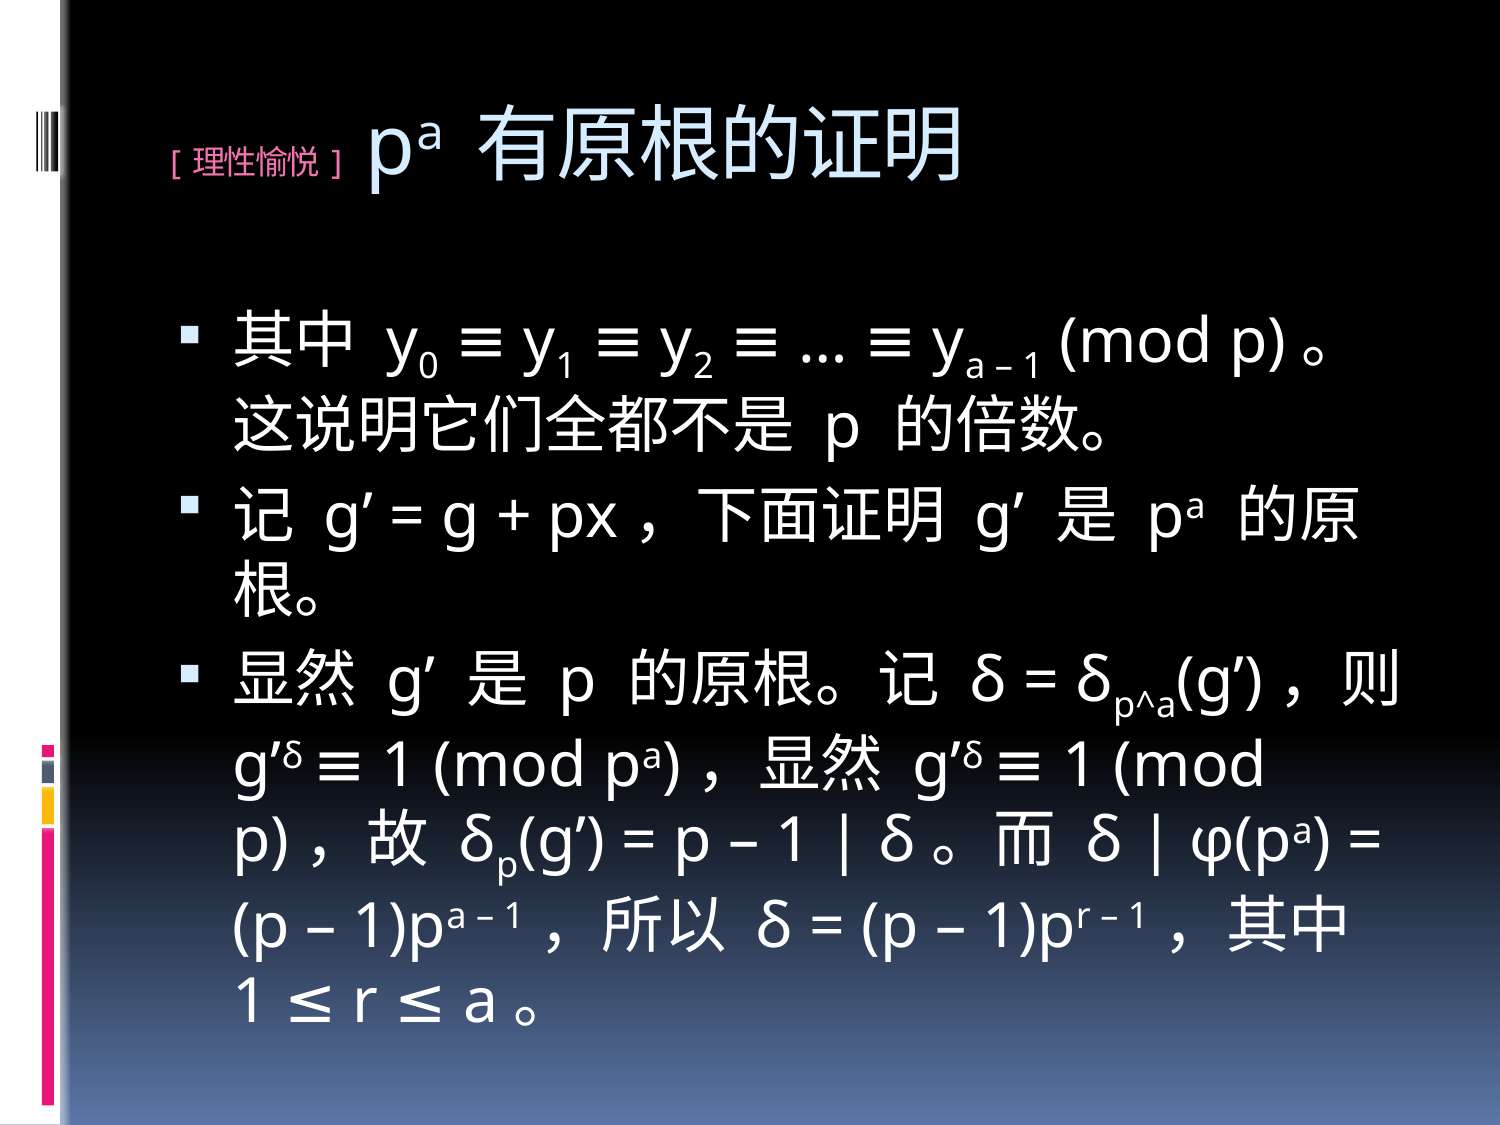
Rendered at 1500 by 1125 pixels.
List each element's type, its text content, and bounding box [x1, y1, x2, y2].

title [理性愉悦] pa 有原根的证明 [150, 83, 1425, 234]
list 其中 y0 ≡ y1 ≡ y2 ≡ … ≡ ya – 1 (mod p)。这说明它们全都不是 p 的倍数。 记 g’ = g + px，下面证明 g’ 是 pa 的原根。 显然 g’ 是 p 的原根。记 δ = δp^a(g’)，则 g’δ ≡ 1 (mod pa)，显然 g’δ ≡ 1 (mod p)，故 δp(g’) = p – 1 | δ。而 δ | φ(pa) = (p – 1)pa – 1，所以 δ = (p – 1)pr – 1，其中 1 ≤ r ≤ a。 [150, 292, 1425, 1043]
